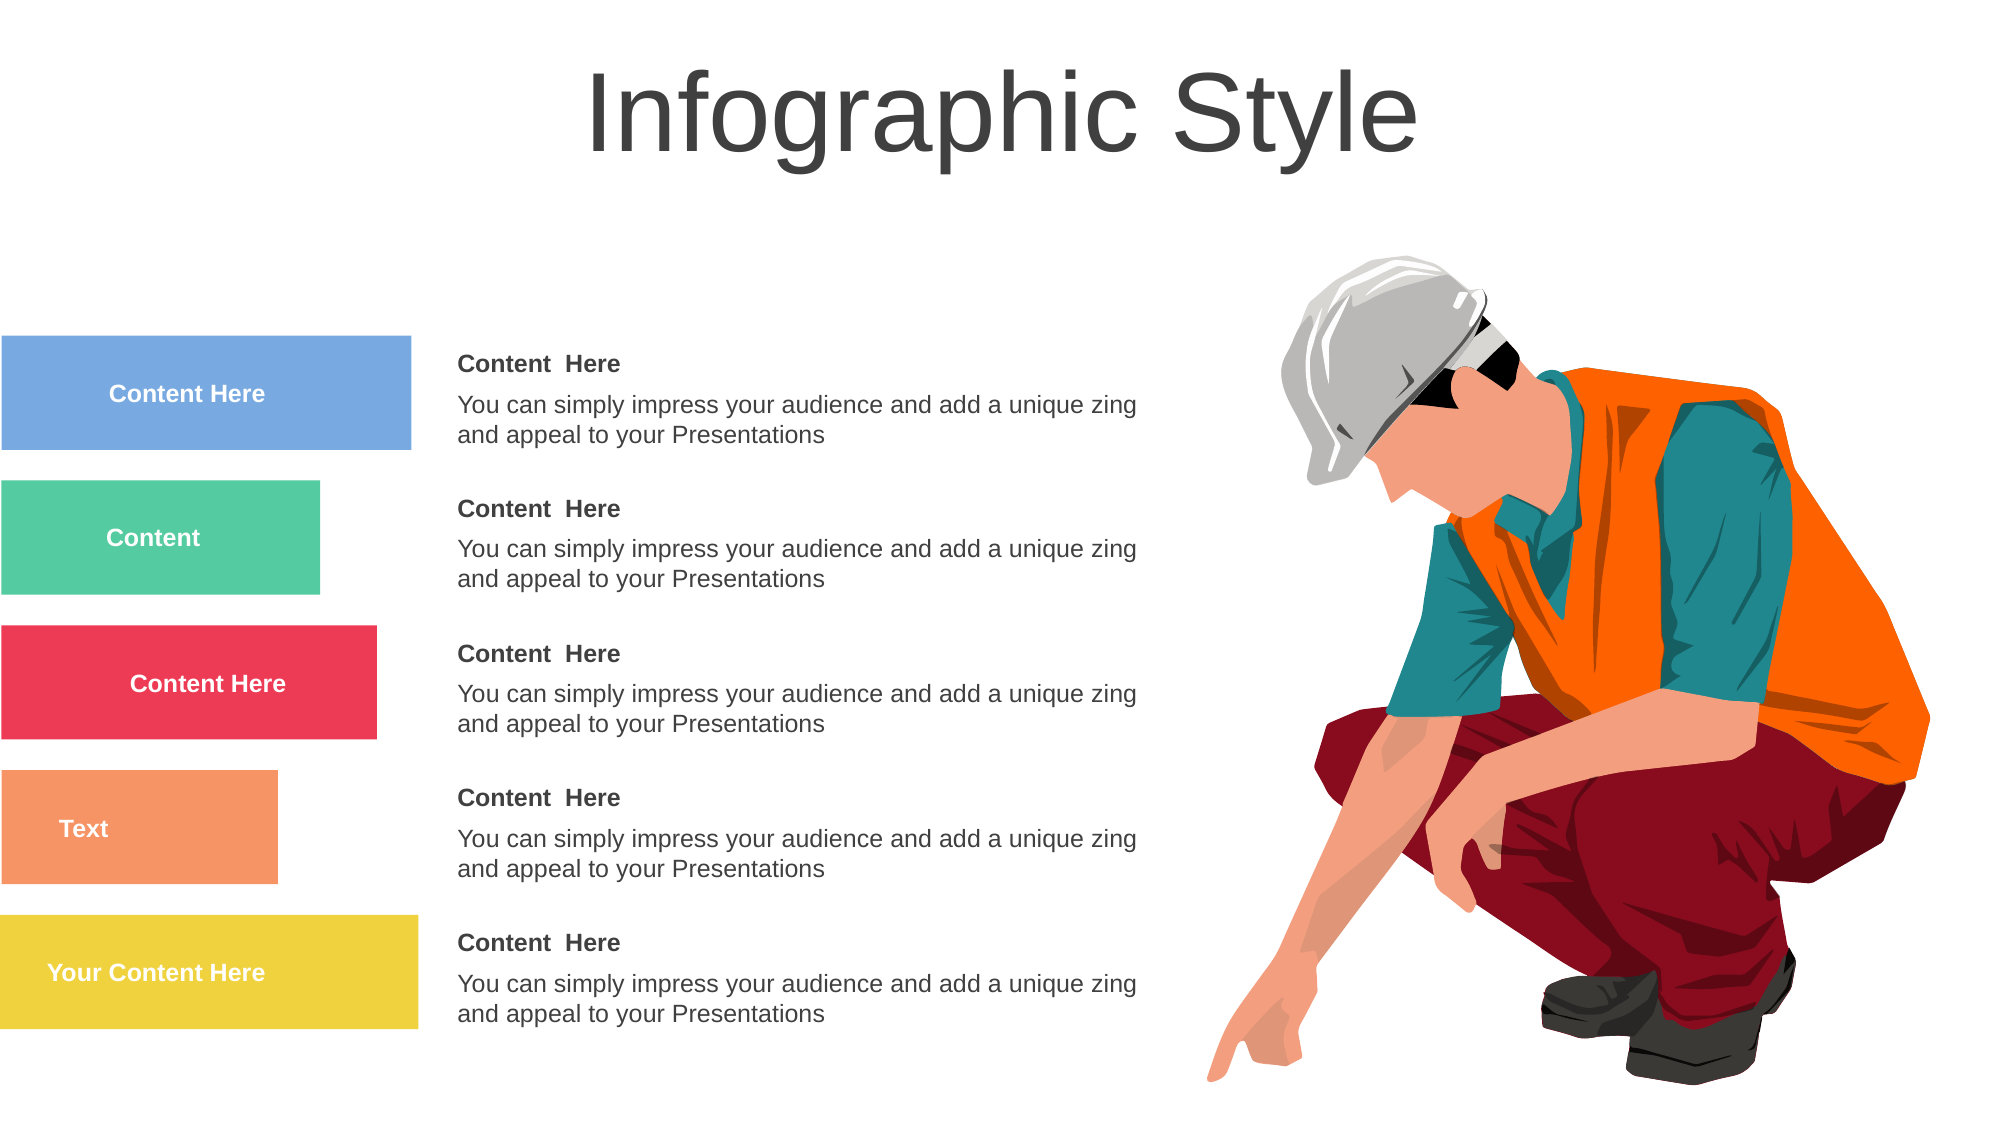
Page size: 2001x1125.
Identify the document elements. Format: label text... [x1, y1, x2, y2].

text_box Content [91, 514, 266, 559]
list Infographic Style [53, 55, 1952, 175]
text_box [442, 774, 1186, 891]
text_box [0, 624, 378, 740]
text_box [0, 479, 321, 596]
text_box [442, 339, 1186, 457]
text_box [1206, 255, 1931, 1086]
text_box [442, 919, 1186, 1036]
text_box [1, 769, 279, 885]
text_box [442, 629, 1186, 747]
text_box Your Content Here [32, 949, 356, 995]
text_box Content Here [115, 659, 332, 705]
text_box [1, 335, 412, 451]
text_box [442, 484, 1186, 602]
text_box Text [44, 804, 219, 850]
text_box Content Here [94, 370, 352, 415]
text_box [0, 914, 419, 1030]
